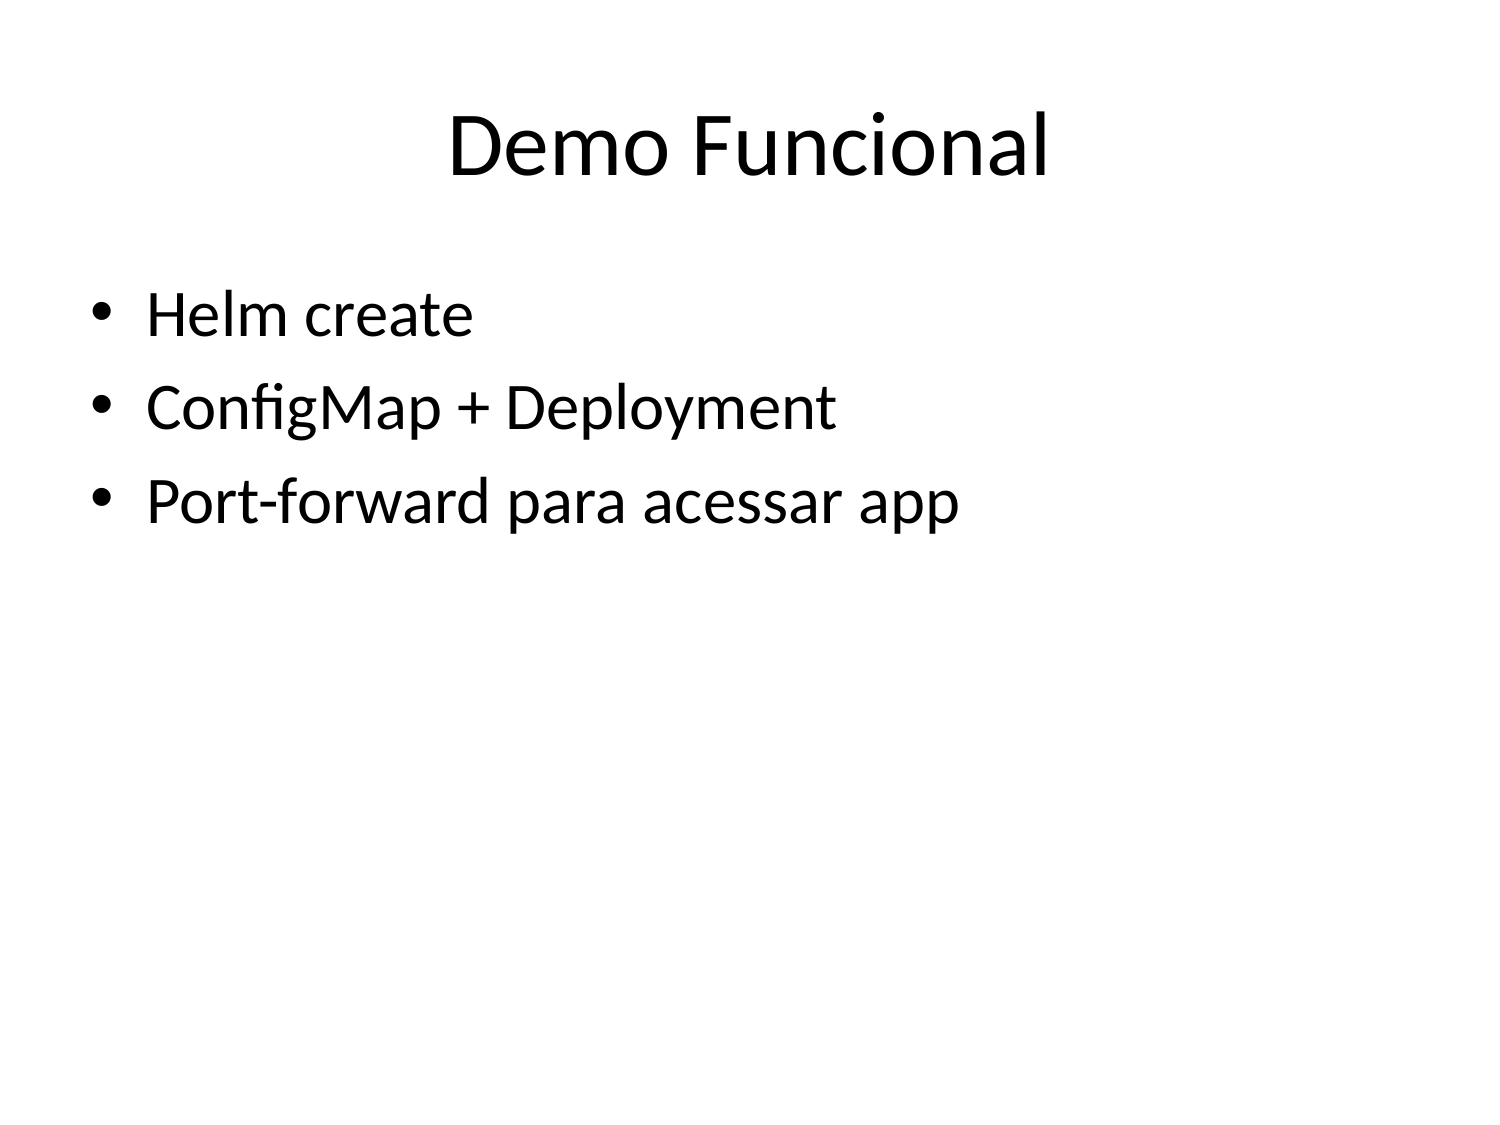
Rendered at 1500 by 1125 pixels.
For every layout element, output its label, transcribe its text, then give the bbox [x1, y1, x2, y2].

list Helm create ConfigMap + Deployment Port-forward para acessar app [75, 262, 1425, 1005]
title Demo Funcional [75, 45, 1425, 233]
